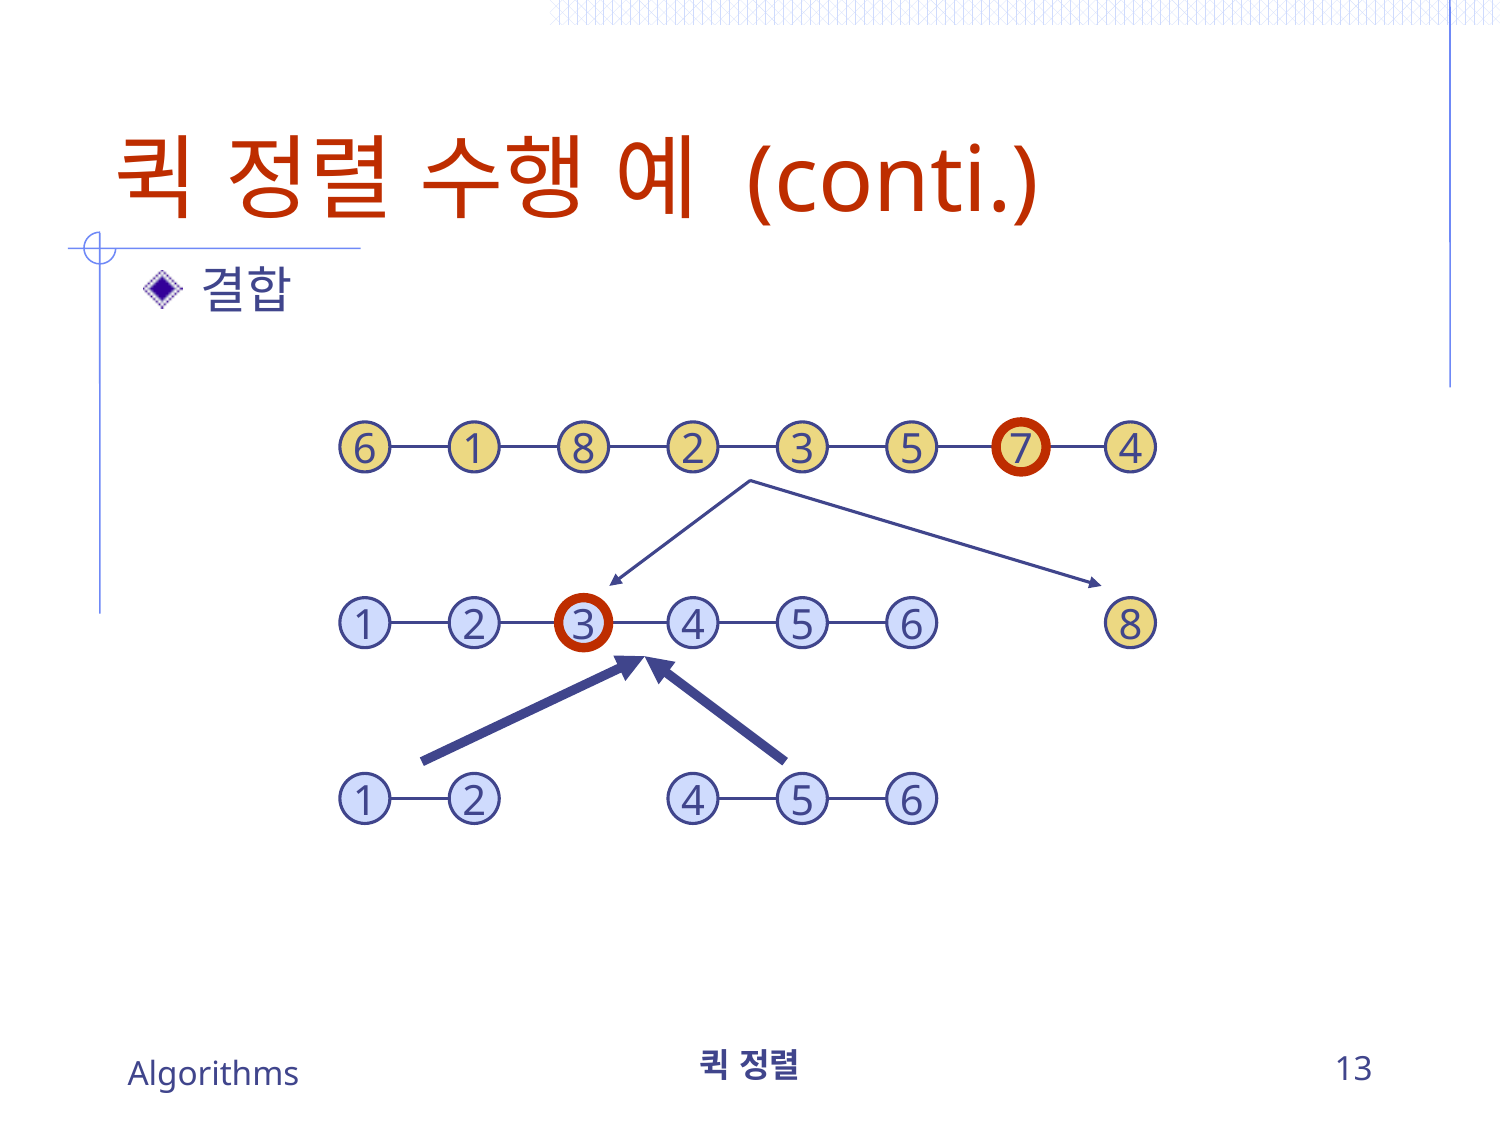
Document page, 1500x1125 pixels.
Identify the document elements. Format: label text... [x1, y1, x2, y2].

text_box 6 [886, 597, 937, 648]
slide_number 13 [1074, 1024, 1388, 1101]
text_box 6 [339, 421, 390, 472]
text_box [609, 480, 747, 587]
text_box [644, 655, 786, 762]
text_box 3 [777, 421, 828, 472]
text_box 5 [777, 773, 828, 824]
text_box 1 [339, 773, 390, 824]
text_box 5 [886, 421, 937, 472]
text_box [421, 655, 643, 762]
text_box 3 [558, 597, 609, 648]
text_box 4 [667, 773, 718, 824]
text_box 4 [668, 597, 718, 648]
picture [143, 270, 183, 309]
text_box 8 [1105, 597, 1156, 648]
slide_number Algorithms [112, 1024, 469, 1101]
text_box 1 [339, 597, 390, 648]
text_box 1 [449, 421, 500, 472]
text_box 8 [558, 421, 609, 472]
text_box 6 [886, 773, 937, 824]
text_box 4 [1105, 421, 1156, 472]
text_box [749, 480, 1102, 587]
text_box 2 [449, 773, 500, 824]
text_box 7 [996, 421, 1047, 472]
title 퀵 정렬 수행 예 (conti.) [99, 49, 1395, 238]
text_box 2 [668, 421, 718, 472]
text_box 5 [777, 597, 828, 648]
footer 퀵 정렬 [512, 1024, 988, 1101]
text_box 2 [449, 597, 500, 648]
list 결합 [128, 257, 1384, 399]
